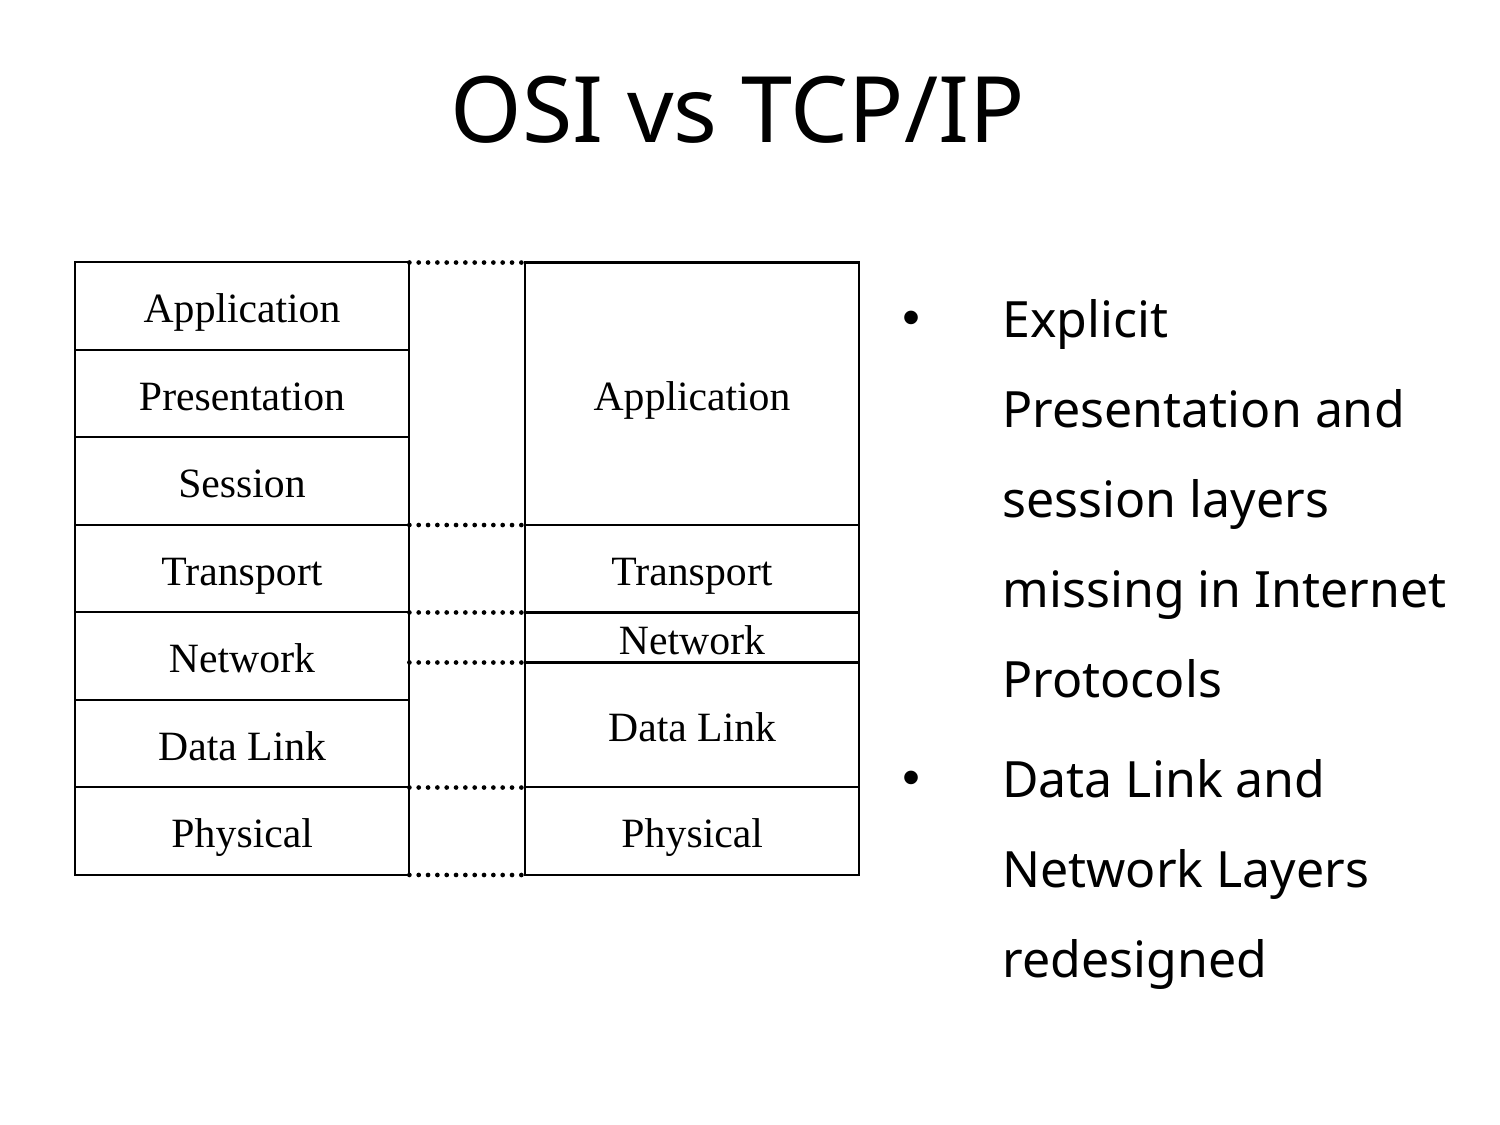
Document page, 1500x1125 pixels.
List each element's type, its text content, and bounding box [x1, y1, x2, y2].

text_box Physical [74, 787, 410, 875]
text_box Data Link [74, 699, 410, 787]
text_box Transport [524, 524, 860, 612]
text_box Presentation [74, 349, 410, 437]
text_box Application [74, 262, 410, 349]
text_box Session [74, 437, 410, 524]
text_box Transport [74, 524, 410, 612]
text_box OSI vs TCP/IP [112, 12, 1388, 200]
list Explicit Presentation and session layers missing in Internet Protocols Data Link and Network Layers redesigned [887, 249, 1463, 1063]
text_box Data Link [524, 662, 860, 787]
text_box Network [74, 612, 410, 699]
text_box Network [524, 612, 860, 662]
text_box Application [524, 262, 860, 524]
text_box Physical [524, 787, 860, 875]
